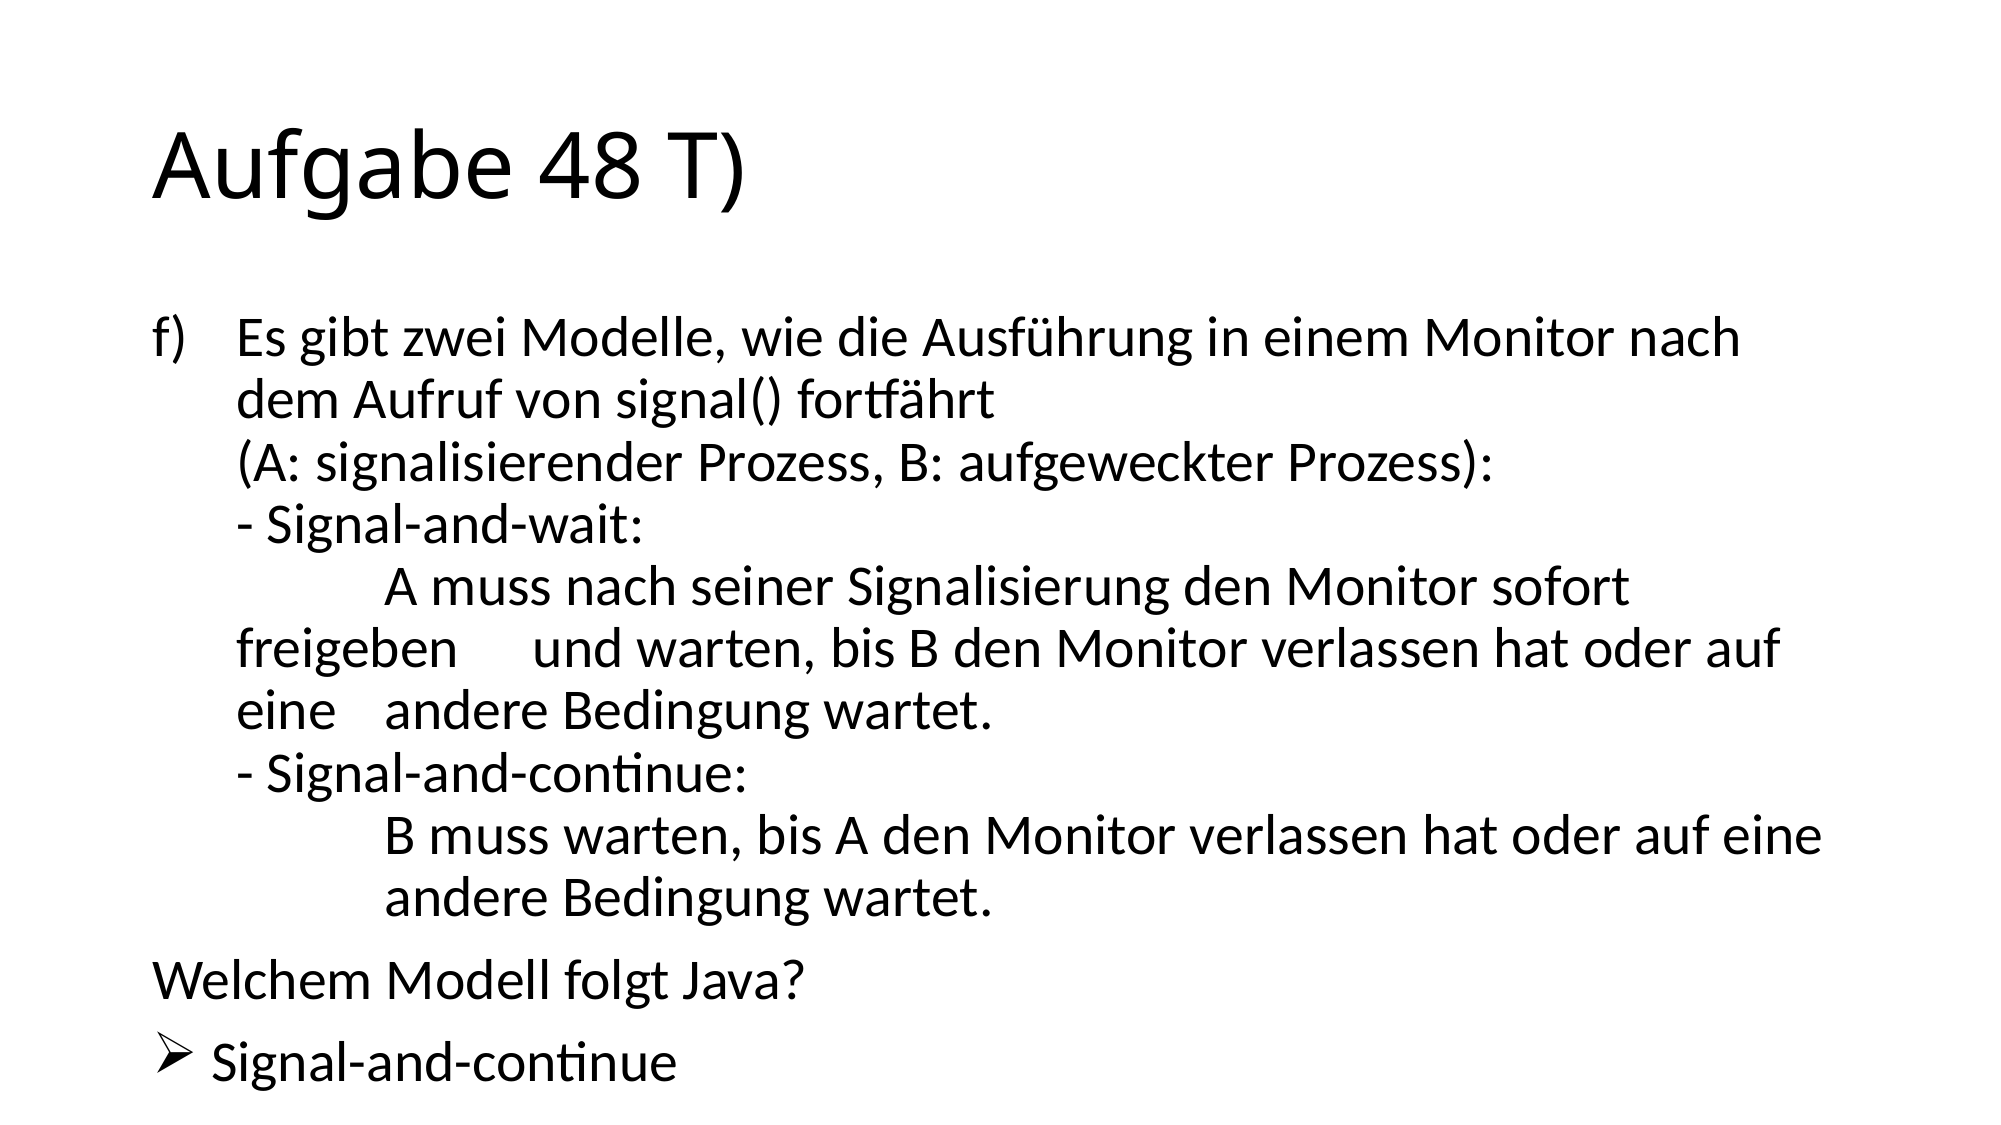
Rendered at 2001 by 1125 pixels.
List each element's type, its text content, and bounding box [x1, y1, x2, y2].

title Aufgabe 48 T) [137, 59, 1863, 278]
list Es gibt zwei Modelle, wie die Ausführung in einem Monitor nach dem Aufruf von signal() fortfährt (A: signalisierender Prozess, B: aufgeweckter Prozess): - Signal-and-wait: A muss nach seiner Signalisierung den Monitor sofort freigeben und warten, bis B den Monitor verlassen hat oder auf eine andere Bedingung wartet. - Signal-and-continue: B muss warten, bis A den Monitor verlassen hat oder auf eine andere Bedingung wartet. Welchem Modell folgt Java? Signal-and-continue [137, 299, 1863, 1109]
